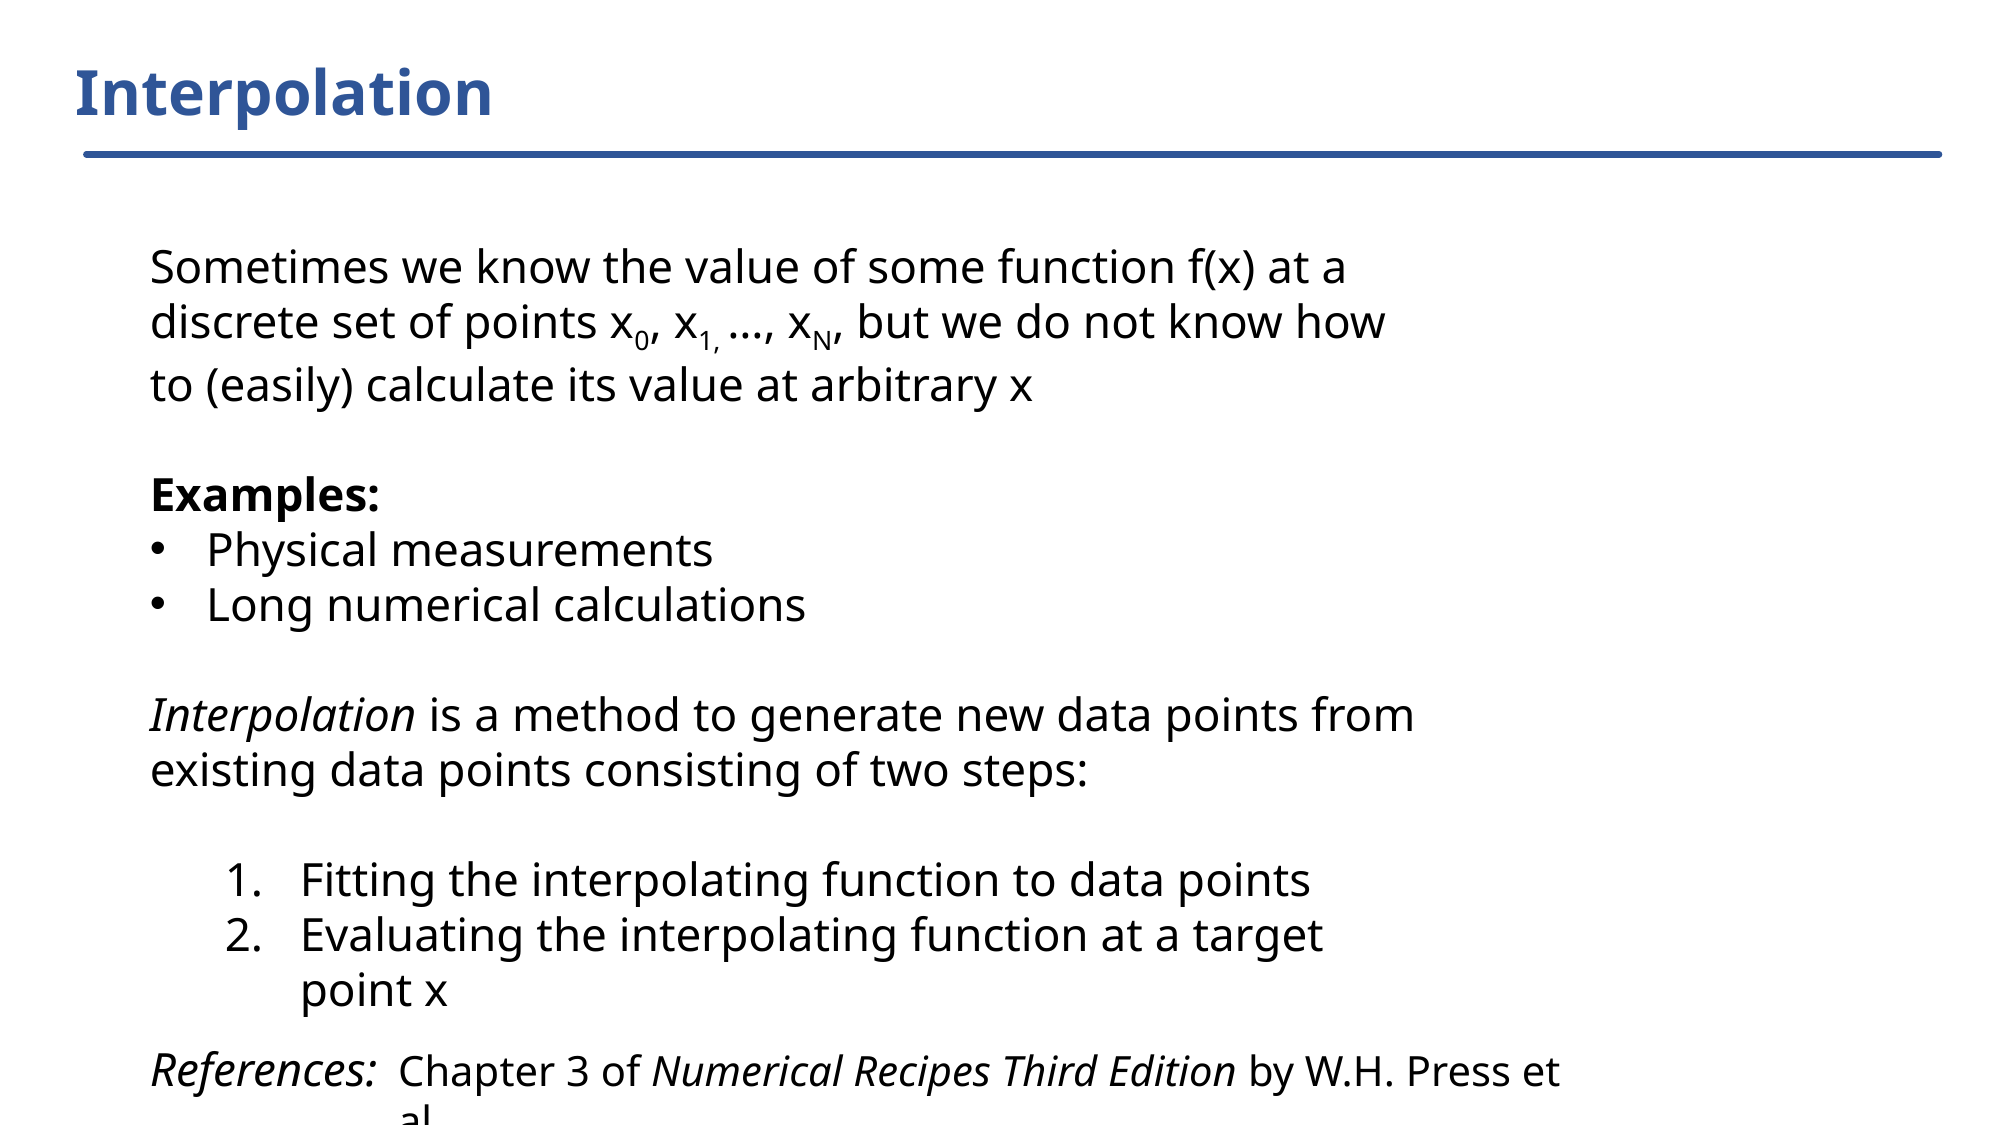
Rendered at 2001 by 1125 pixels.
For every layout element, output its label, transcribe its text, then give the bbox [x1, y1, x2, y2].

text_box Sometimes we know the value of some function f(x) at a discrete set of points x0, x1, …, xN, but we do not know how to (easily) calculate its value at arbitrary x Examples: Physical measurements Long numerical calculations Interpolation is a method to generate new data points from existing data points consisting of two steps: Fitting the interpolating function to data points Evaluating the interpolating function at a target point x [135, 230, 1451, 1023]
text_box Chapter 3 of Numerical Recipes Third Edition by W.H. Press et al. [383, 1037, 1608, 1125]
title Interpolation [60, 0, 1940, 192]
text_box References: [135, 1032, 400, 1103]
